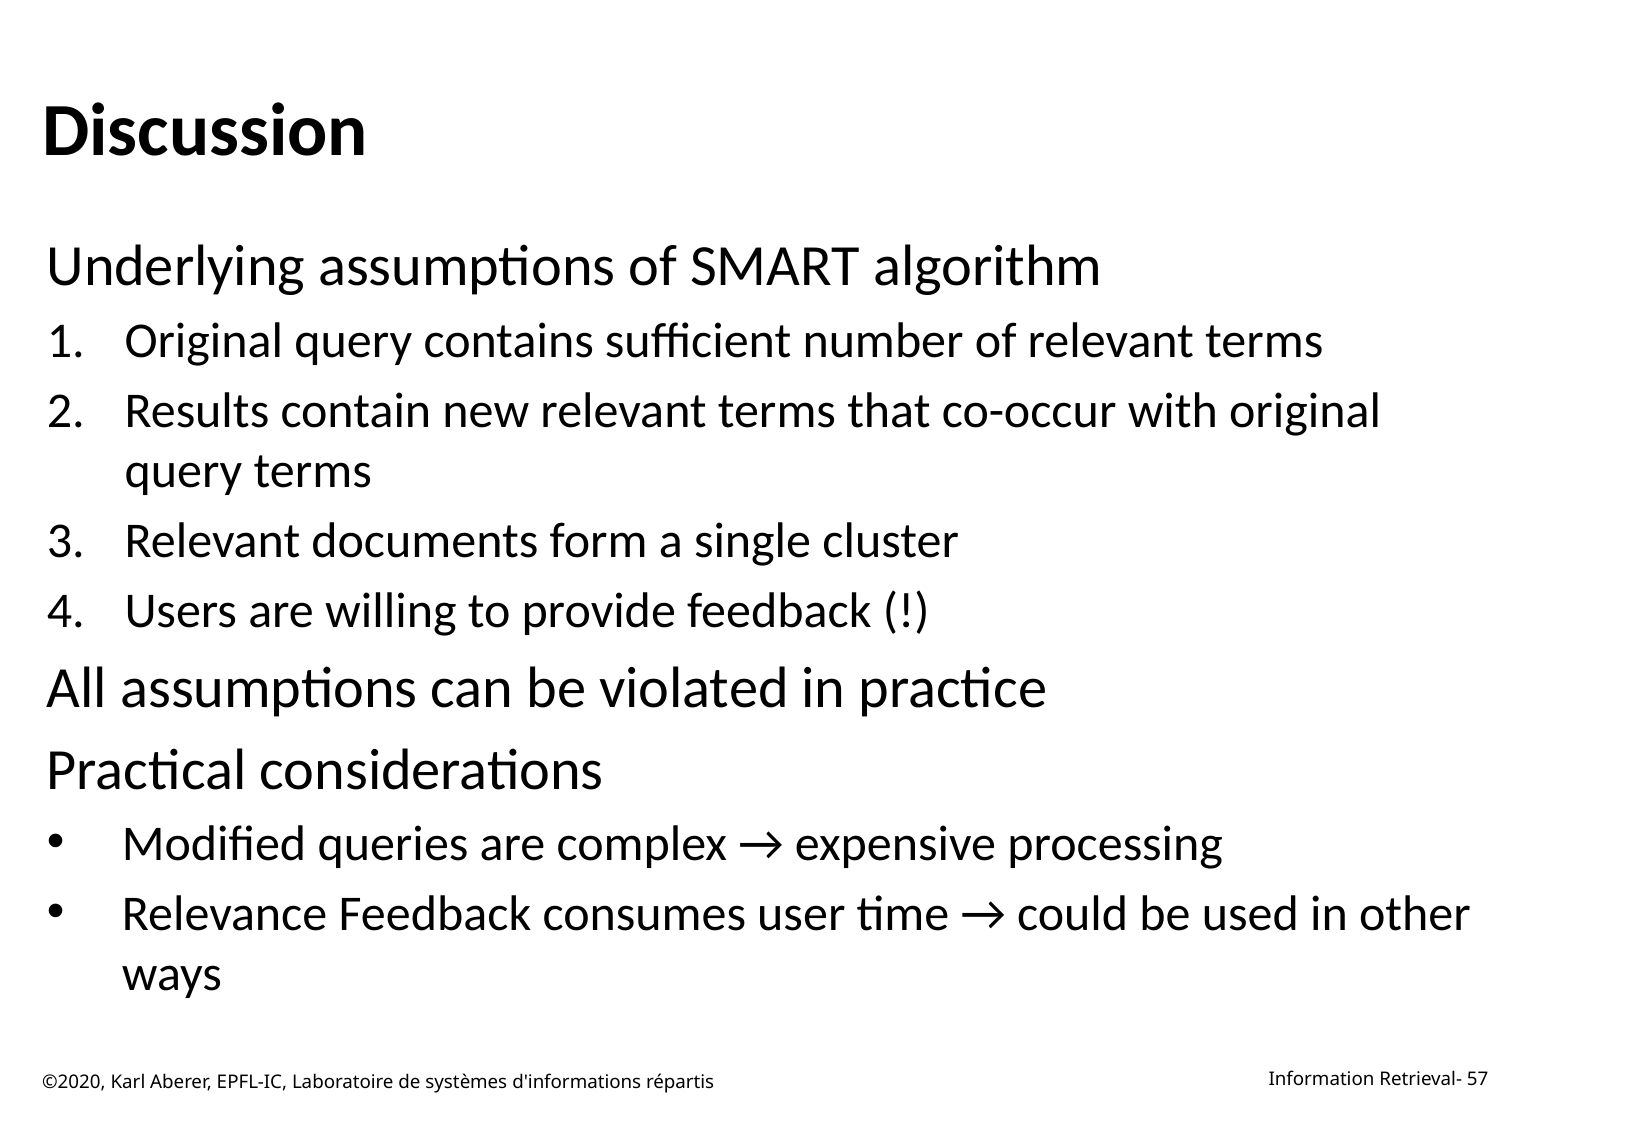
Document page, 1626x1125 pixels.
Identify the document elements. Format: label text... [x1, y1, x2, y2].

list Underlying assumptions of SMART algorithm Original query contains sufficient number of relevant terms Results contain new relevant terms that co-occur with original query terms Relevant documents form a single cluster Users are willing to provide feedback (!) All assumptions can be violated in practice Practical considerations Modified queries are complex → expensive processing Relevance Feedback consumes user time → could be used in other ways [31, 220, 1508, 1045]
title Discussion [27, 50, 1504, 200]
footer ©2020, Karl Aberer, EPFL-IC, Laboratoire de systèmes d'informations répartis [26, 1062, 1071, 1101]
